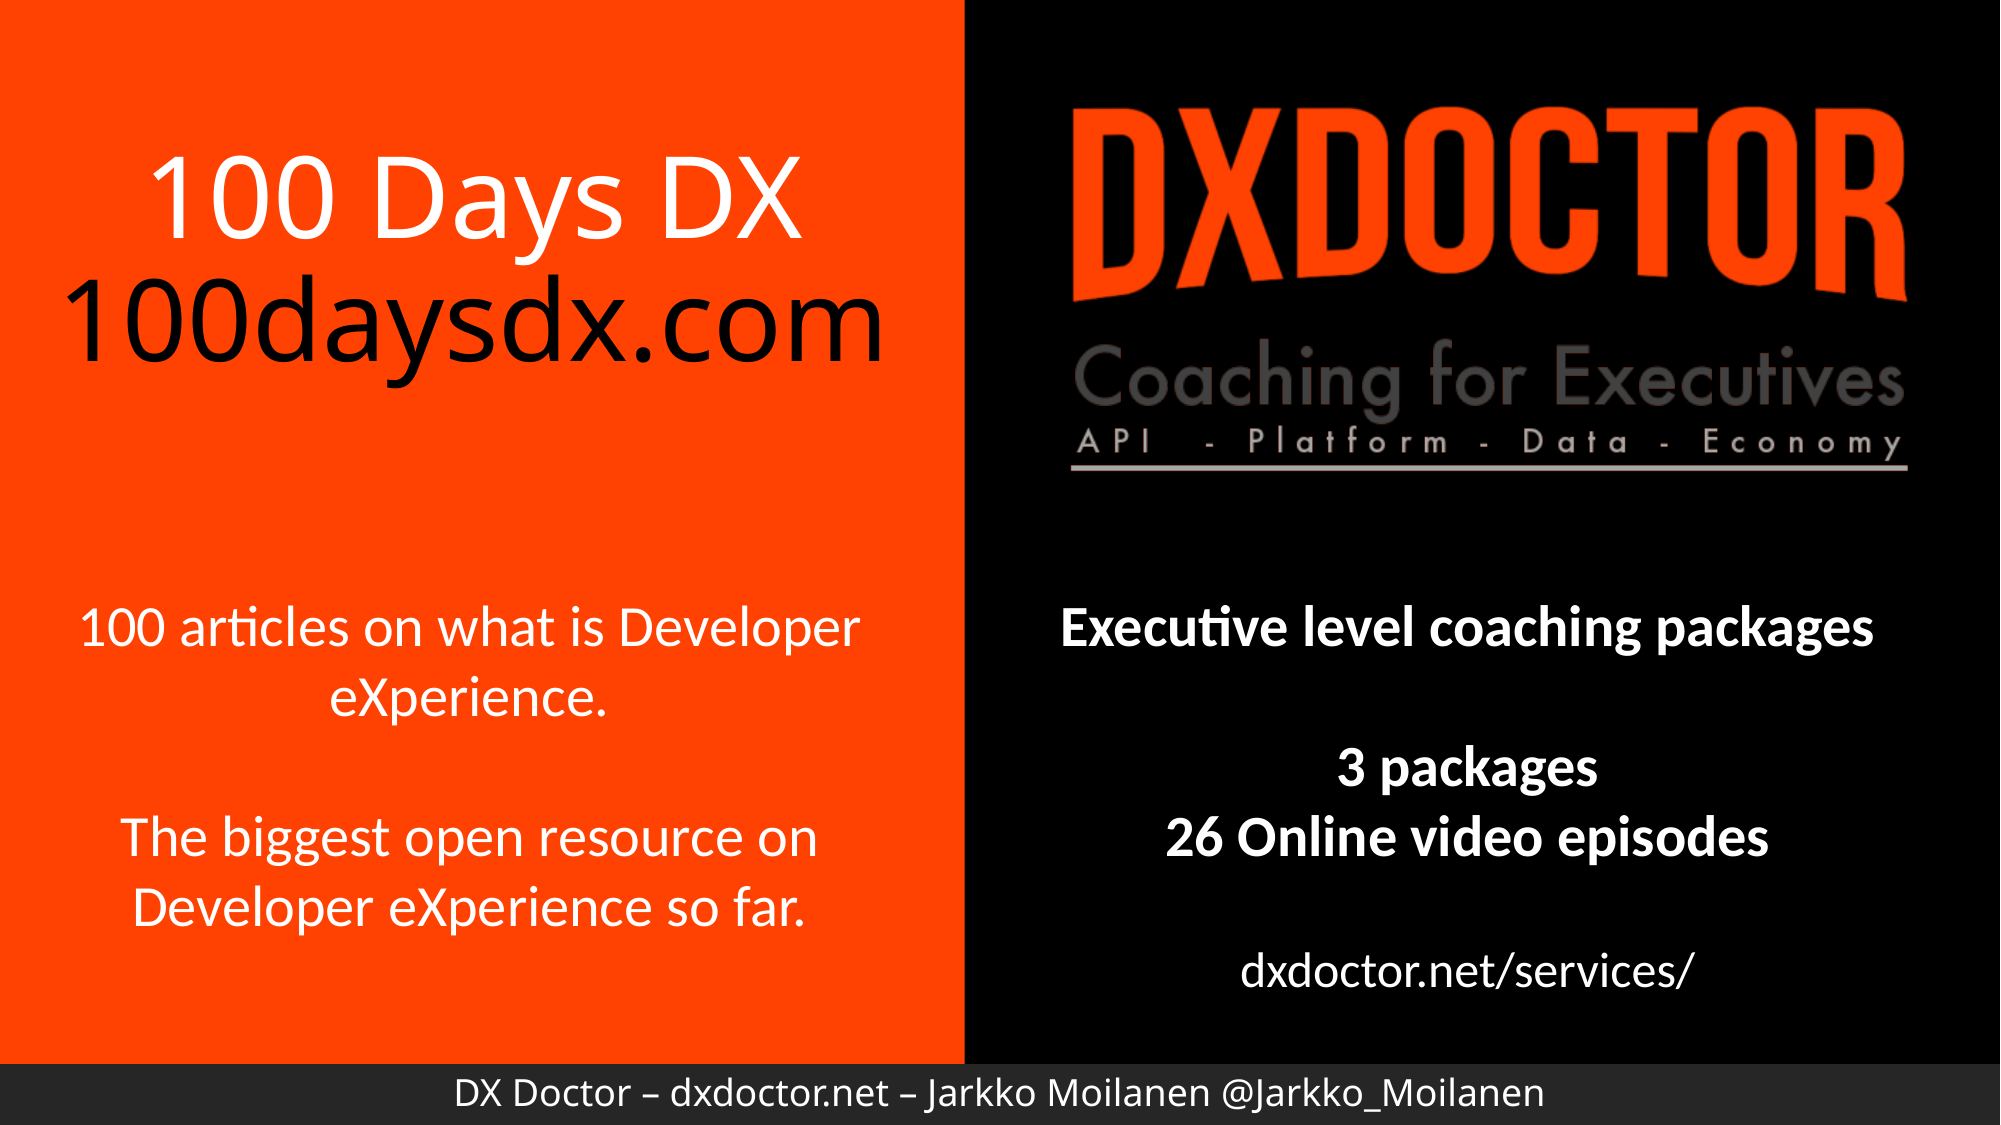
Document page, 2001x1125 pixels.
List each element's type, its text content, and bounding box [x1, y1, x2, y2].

text_box 100 articles on what is Developer eXperience. The biggest open resource on Developer eXperience so far. [37, 580, 903, 946]
text_box dxdoctor.net/services/ [1225, 930, 1711, 1006]
text_box DX Doctor – dxdoctor.net – Jarkko Moilanen @Jarkko_Moilanen [0, 1064, 2000, 1125]
title 100 Days DX 100daysdx.com [40, 124, 907, 538]
picture [1020, 34, 1945, 492]
text_box Executive level coaching packages 3 packages 26 Online video episodes [1035, 580, 1901, 876]
text_box [0, 0, 965, 1064]
